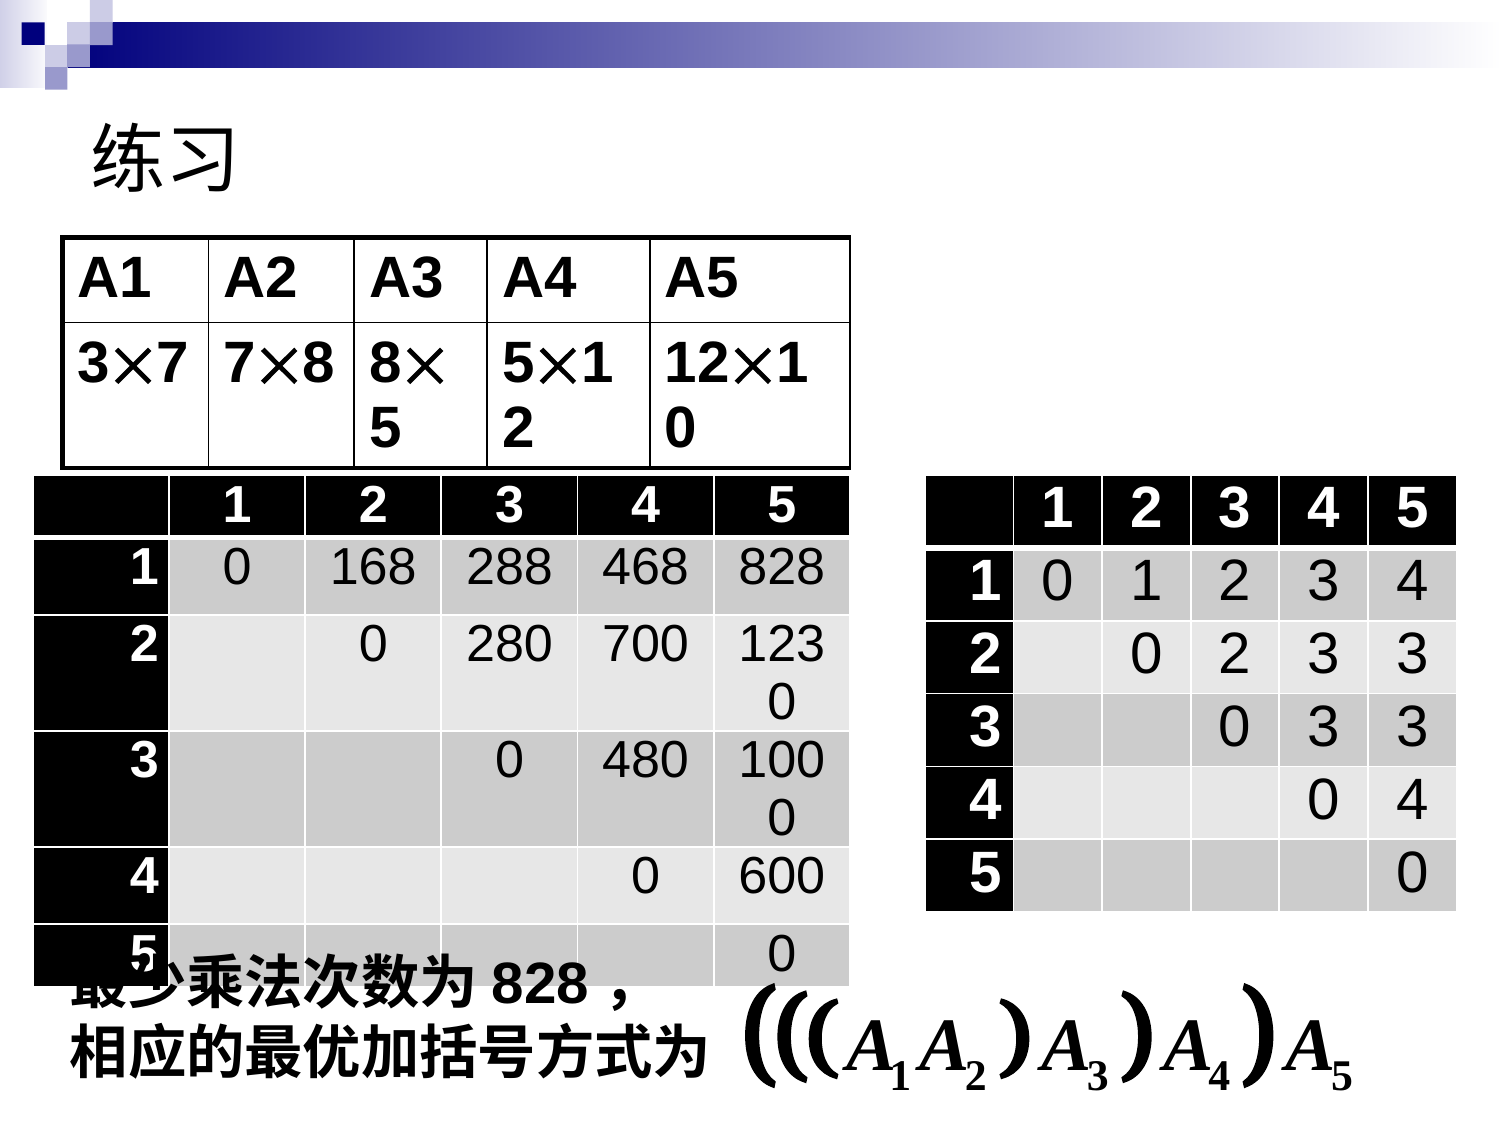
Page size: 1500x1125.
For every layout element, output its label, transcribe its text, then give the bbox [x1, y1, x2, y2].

table_cell 5 [34, 925, 168, 986]
table_cell [1014, 694, 1101, 766]
table_cell 2 [1192, 622, 1278, 693]
table_header A5 [651, 240, 849, 322]
table_cell [1014, 622, 1101, 693]
table_cell 480 [578, 732, 713, 846]
table_header 3 [442, 476, 577, 535]
table_cell [170, 732, 304, 846]
table_cell 3 [1369, 622, 1456, 693]
table_cell 1 [926, 551, 1013, 620]
table_cell 0 [306, 616, 440, 730]
title 练习 [75, 62, 1350, 250]
table_cell [1014, 840, 1101, 911]
table_cell [306, 732, 440, 846]
table_cell [1280, 840, 1367, 911]
table_cell 0 [1014, 551, 1101, 620]
table_cell [442, 848, 577, 923]
table_cell 2 [1192, 551, 1278, 620]
table_cell 0 [442, 732, 577, 846]
table_cell 0 [170, 540, 304, 614]
table_header A1 [65, 240, 208, 322]
table_header 1 [170, 476, 304, 535]
table_cell 2 [34, 616, 168, 730]
table_cell 828 [715, 540, 849, 614]
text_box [734, 975, 1364, 1125]
table_cell 512 [488, 323, 649, 466]
table_cell 700 [578, 616, 713, 730]
table_cell 3 [926, 694, 1013, 766]
table_cell 3 [1280, 622, 1367, 693]
table_cell 4 [1369, 767, 1456, 838]
table_header 3 [1192, 476, 1278, 545]
table_cell 78 [209, 323, 353, 466]
table_cell 3 [1369, 694, 1456, 766]
table_cell [1103, 840, 1190, 911]
table_cell 168 [306, 540, 440, 614]
table_cell 0 [1103, 622, 1190, 693]
table_cell 0 [578, 848, 713, 923]
table_cell 0 [715, 925, 849, 986]
table_cell 4 [34, 848, 168, 923]
table_cell 1 [1103, 551, 1190, 620]
table_cell [170, 616, 304, 730]
table_cell 1 [34, 540, 168, 614]
table_cell [1103, 694, 1190, 766]
table_cell 280 [442, 616, 577, 730]
table_cell 1210 [651, 323, 849, 466]
table_cell [1014, 767, 1101, 838]
table_cell 0 [1192, 694, 1278, 766]
table_header 5 [715, 476, 849, 535]
table_header [926, 476, 1013, 545]
table_header 5 [1369, 476, 1456, 545]
table_header A3 [355, 240, 486, 322]
table_cell 2 [926, 622, 1013, 693]
table_cell 3 [34, 732, 168, 846]
table_cell 85 [355, 323, 486, 466]
table_header 1 [1014, 476, 1101, 545]
text_box [218, 0, 1143, 131]
table_cell 1000 [715, 732, 849, 846]
table_cell [1103, 767, 1190, 838]
table_cell [1192, 767, 1278, 838]
table_header A4 [488, 240, 649, 322]
table_header 2 [306, 476, 440, 535]
table_cell 4 [1369, 551, 1456, 620]
table_header [34, 476, 168, 535]
table_cell 468 [578, 540, 713, 614]
table_cell 4 [926, 767, 1013, 838]
table_cell 0 [1280, 767, 1367, 838]
table_cell [442, 925, 577, 937]
table_header 2 [1103, 476, 1190, 545]
table_cell 37 [65, 323, 208, 466]
table_cell 288 [442, 540, 577, 614]
table_cell 5 [926, 840, 1013, 911]
table_cell [578, 925, 713, 937]
table_cell [1192, 840, 1278, 911]
table_cell [170, 848, 304, 923]
table_cell 0 [1369, 840, 1456, 911]
table_header 4 [1280, 476, 1367, 545]
table_cell 3 [1280, 694, 1367, 766]
table_cell [306, 925, 440, 937]
table_cell 600 [715, 848, 849, 923]
table_cell 3 [1280, 551, 1367, 620]
table_cell [306, 848, 440, 923]
text_box 最少乘法次数为828， 相应的最优加括号方式为 [55, 937, 726, 1093]
table_header A2 [209, 240, 353, 322]
table_cell [170, 925, 304, 937]
table_header 4 [578, 476, 713, 535]
table_cell 1230 [715, 616, 849, 730]
